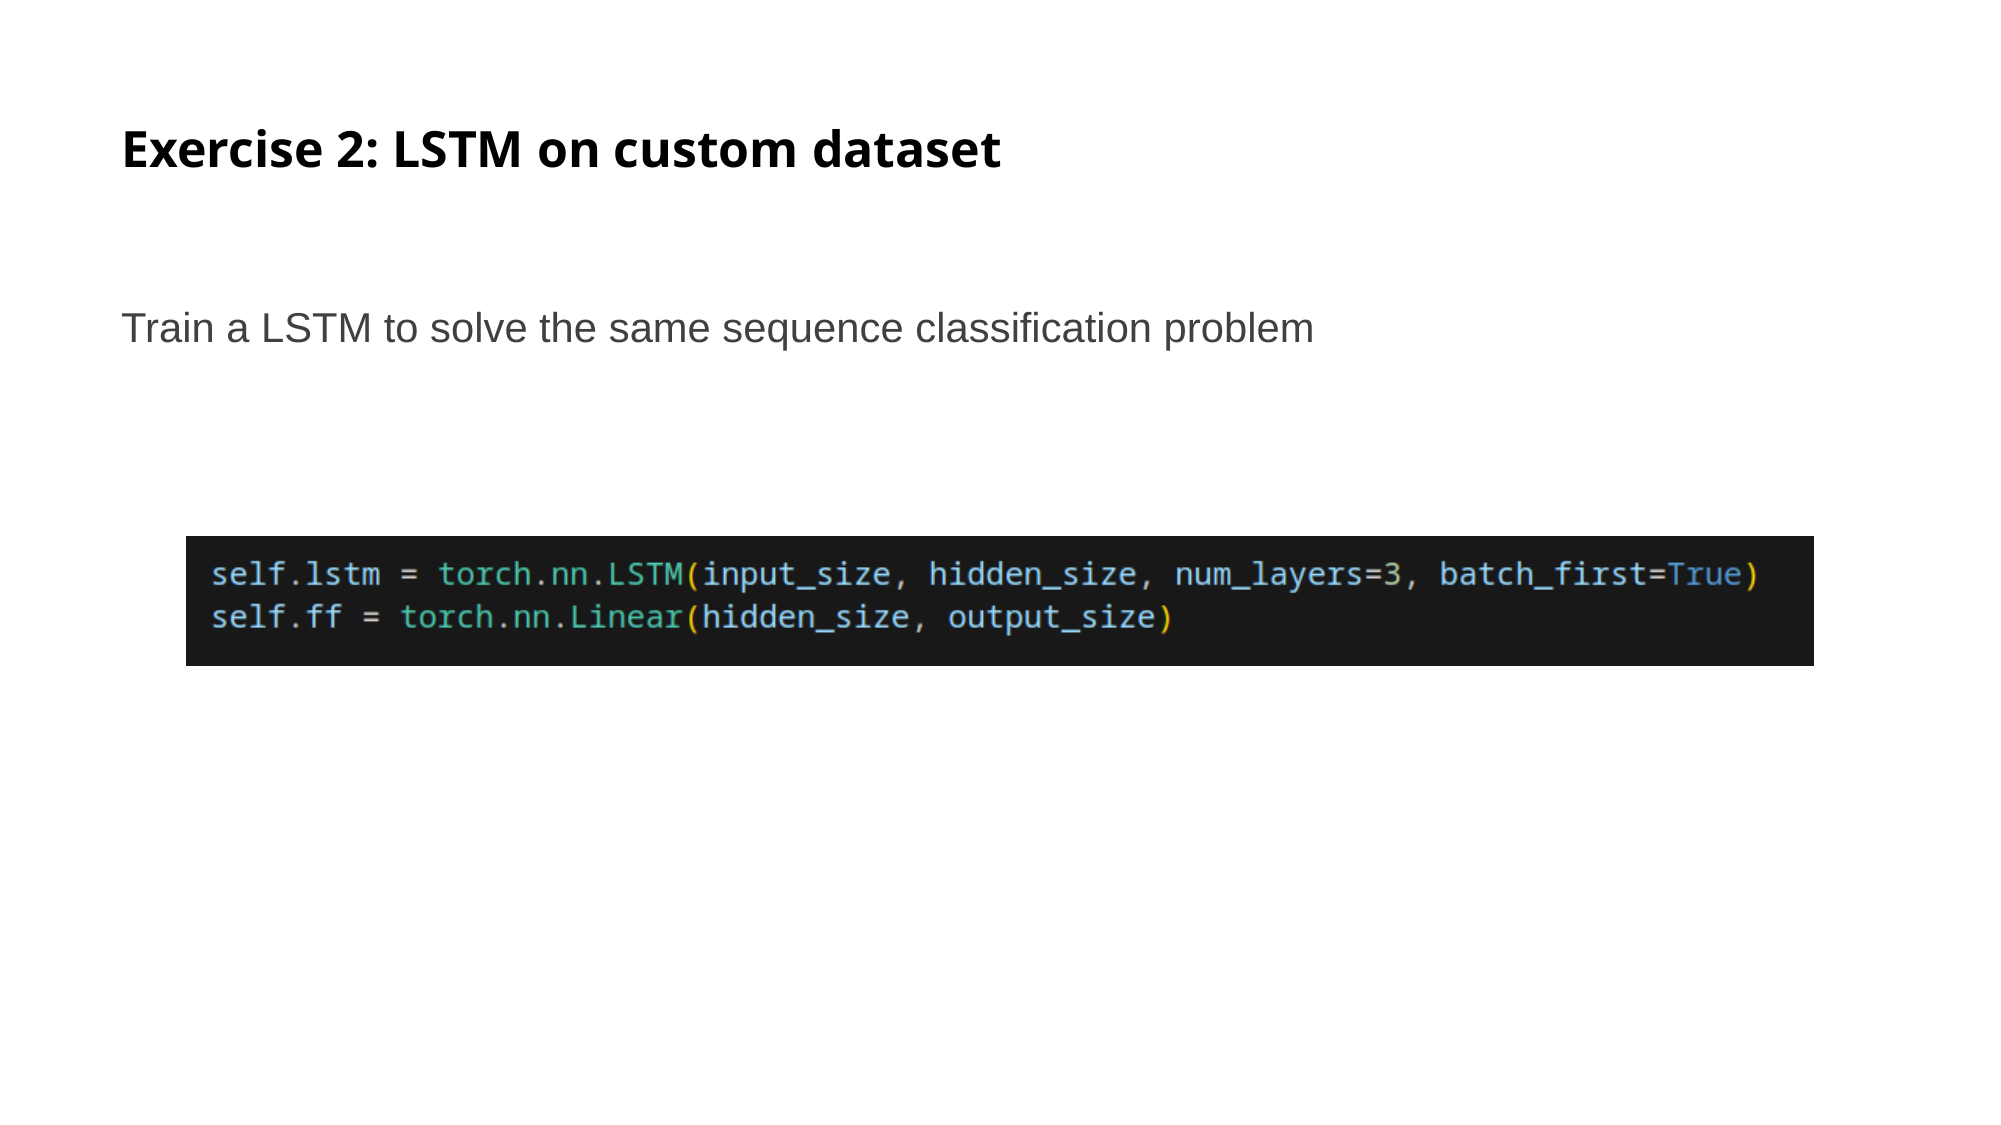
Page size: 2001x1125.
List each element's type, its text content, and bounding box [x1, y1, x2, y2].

picture [186, 536, 1814, 666]
list Train a LSTM to solve the same sequence classification problem [106, 299, 1832, 1014]
title Exercise 2: LSTM on custom dataset [106, 42, 1832, 260]
